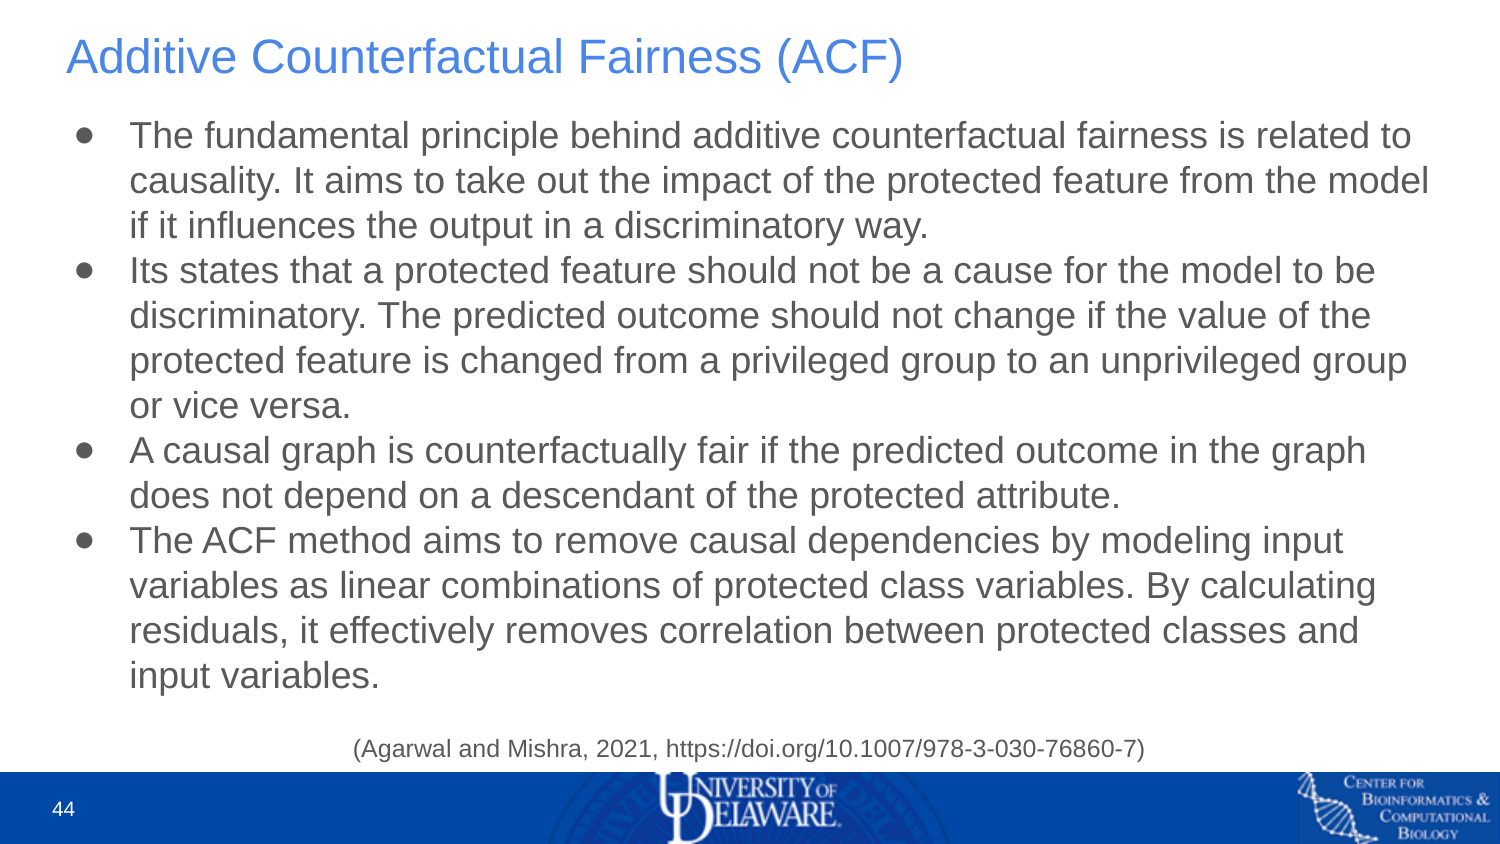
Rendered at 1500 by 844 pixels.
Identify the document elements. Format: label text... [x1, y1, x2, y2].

title Additive Counterfactual Fairness (ACF) [51, 10, 1449, 95]
picture [0, 772, 1500, 844]
text_box (Agarwal and Mishra, 2021, https://doi.org/10.1007/978-3-030-76860-7) [10, 717, 1490, 770]
text_box The fundamental principle behind additive counterfactual fairness is related to causality. It aims to take out the impact of the protected feature from the model if it influences the output in a discriminatory way. Its states that a protected feature should not be a cause for the model to be discriminatory. The predicted outcome should not change if the value of the protected feature is changed from a privileged group to an unprivileged group or vice versa. A causal graph is counterfactually fair if the predicted outcome in the graph does not depend on a descendant of the protected attribute. The ACF method aims to remove causal dependencies by modeling input variables as linear combinations of protected class variables. By calculating residuals, it effectively removes correlation between protected classes and input variables. [39, 95, 1465, 717]
